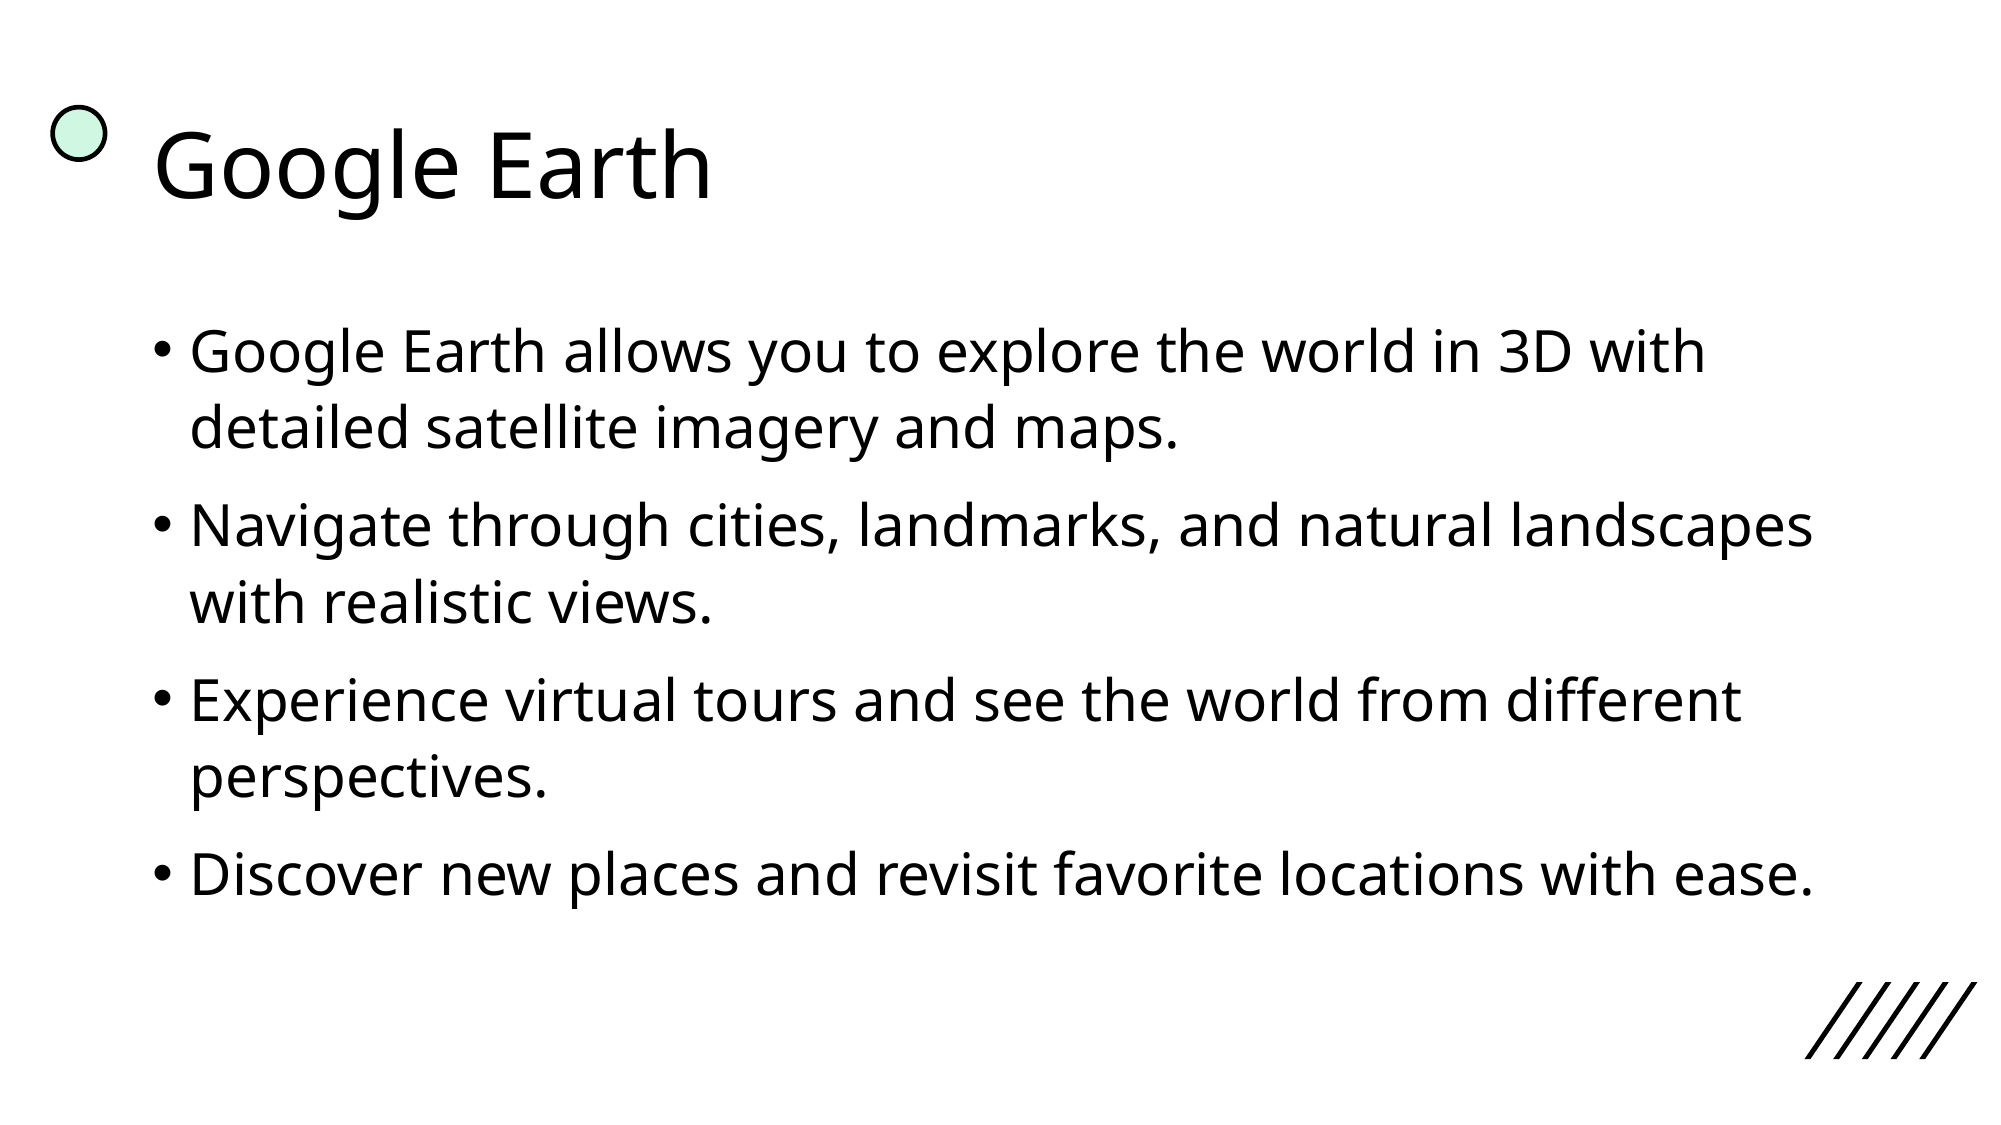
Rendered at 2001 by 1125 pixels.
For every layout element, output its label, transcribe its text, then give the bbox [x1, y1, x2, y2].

list Google Earth allows you to explore the world in 3D with detailed satellite imagery and maps. Navigate through cities, landmarks, and natural landscapes with realistic views. Experience virtual tours and see the world from different perspectives. Discover new places and revisit favorite locations with ease. [137, 299, 1863, 1014]
title Google Earth [137, 59, 1863, 278]
